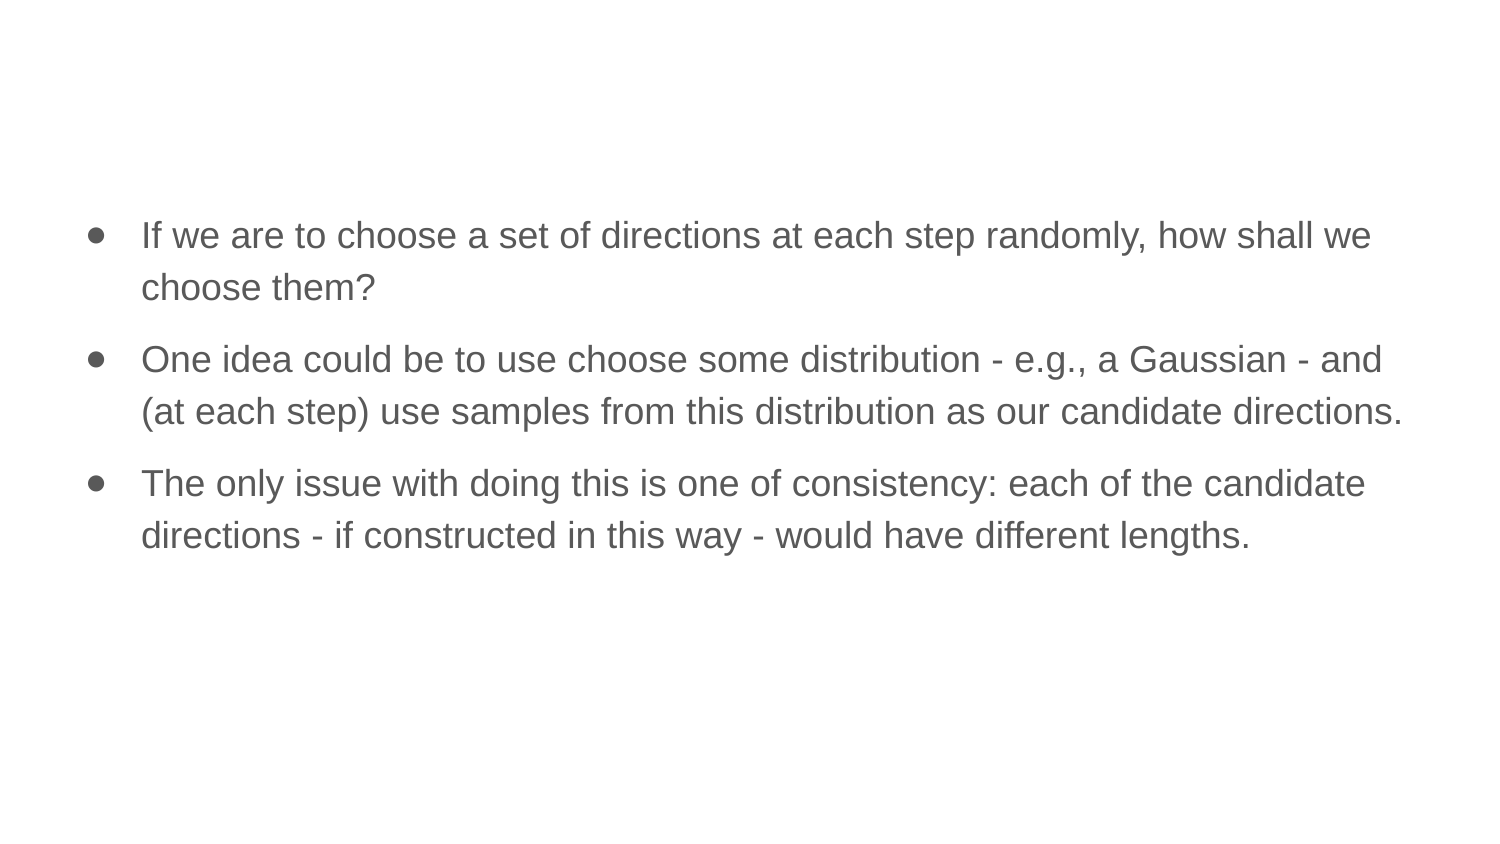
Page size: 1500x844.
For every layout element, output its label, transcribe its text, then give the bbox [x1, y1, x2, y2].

list If we are to choose a set of directions at each step randomly, how shall we choose them? One idea could be to use choose some distribution - e.g., a Gaussian - and (at each step) use samples from this distribution as our candidate directions. The only issue with doing this is one of consistency: each of the candidate directions - if constructed in this way - would have different lengths. [51, 189, 1449, 750]
